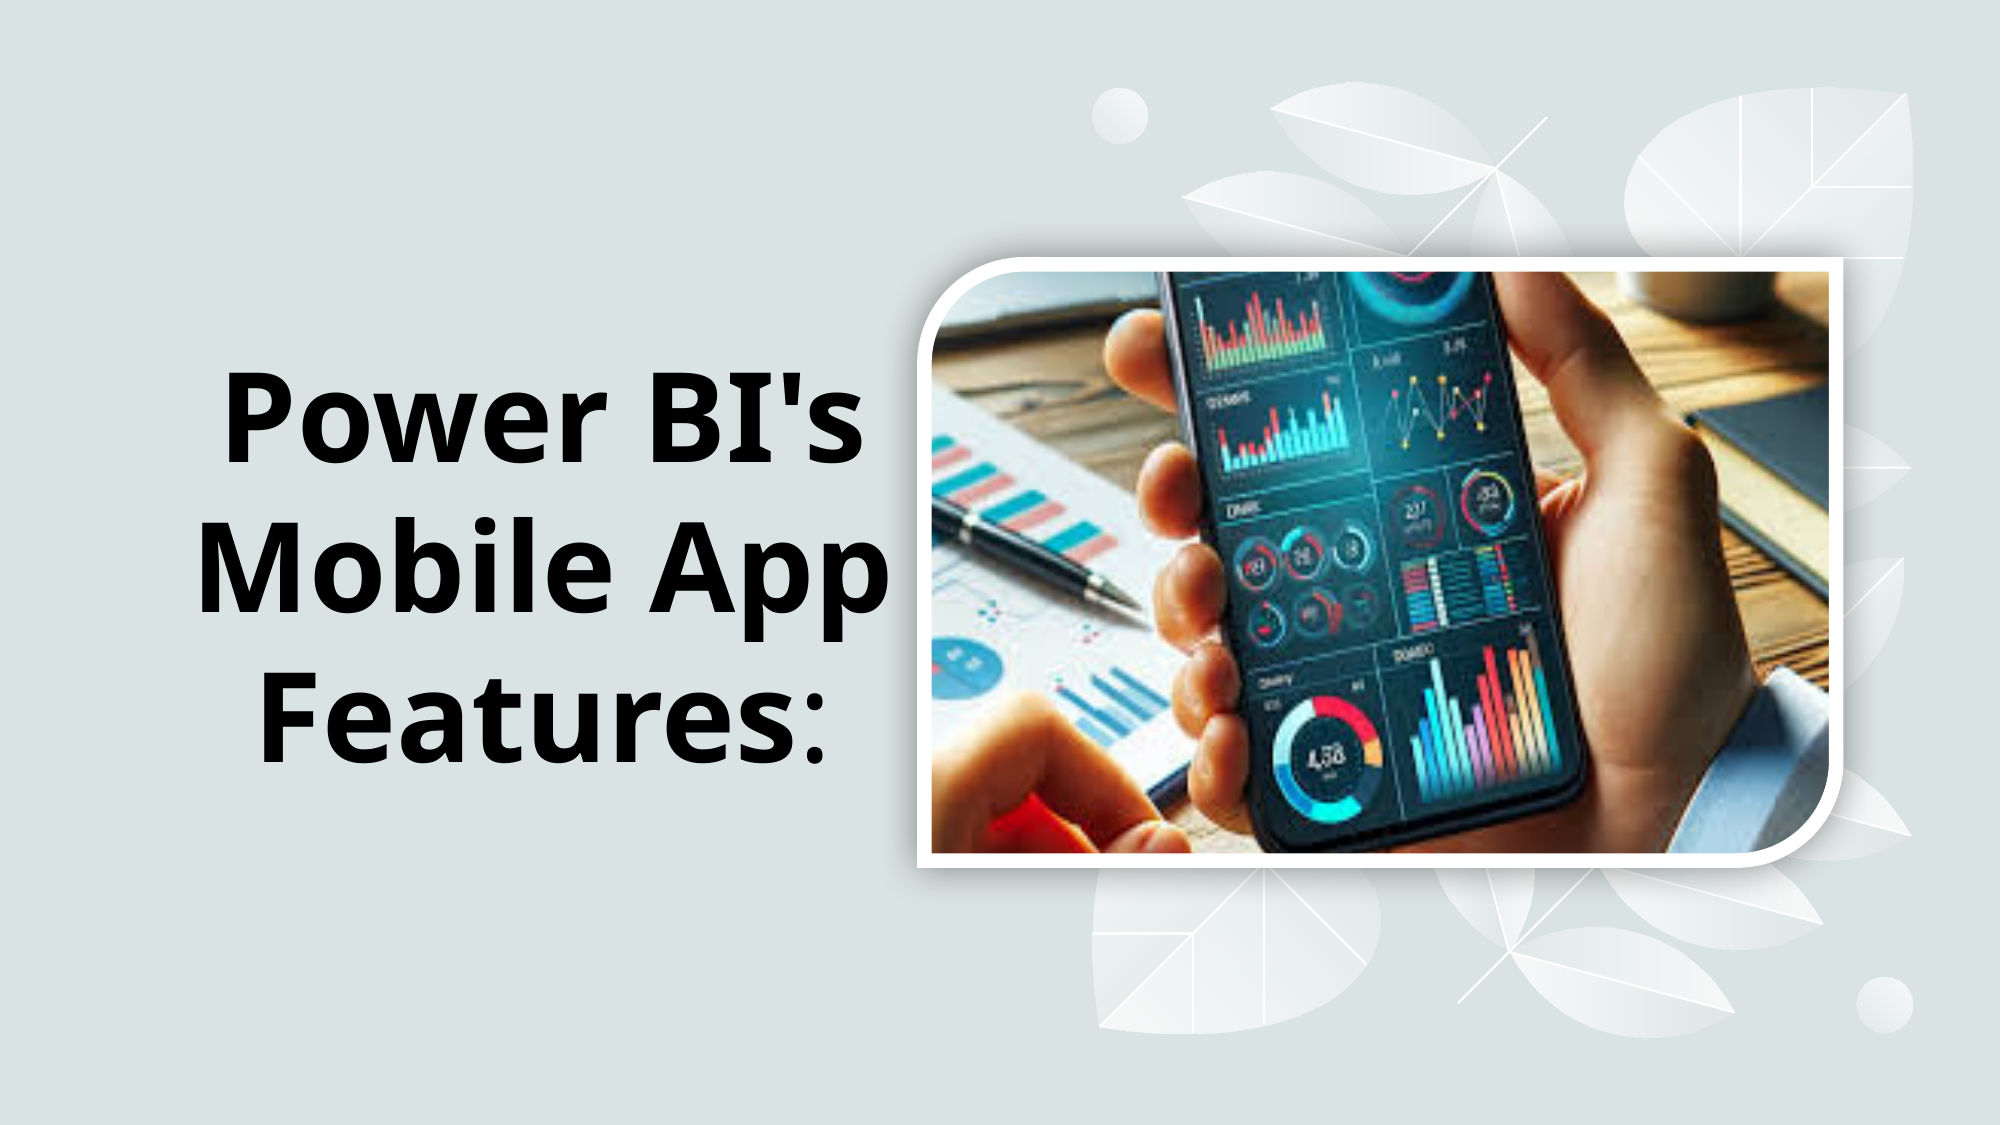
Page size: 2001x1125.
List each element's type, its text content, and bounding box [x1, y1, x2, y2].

title Power BI's Mobile App Features: [161, 48, 925, 1076]
picture [924, 264, 1837, 861]
